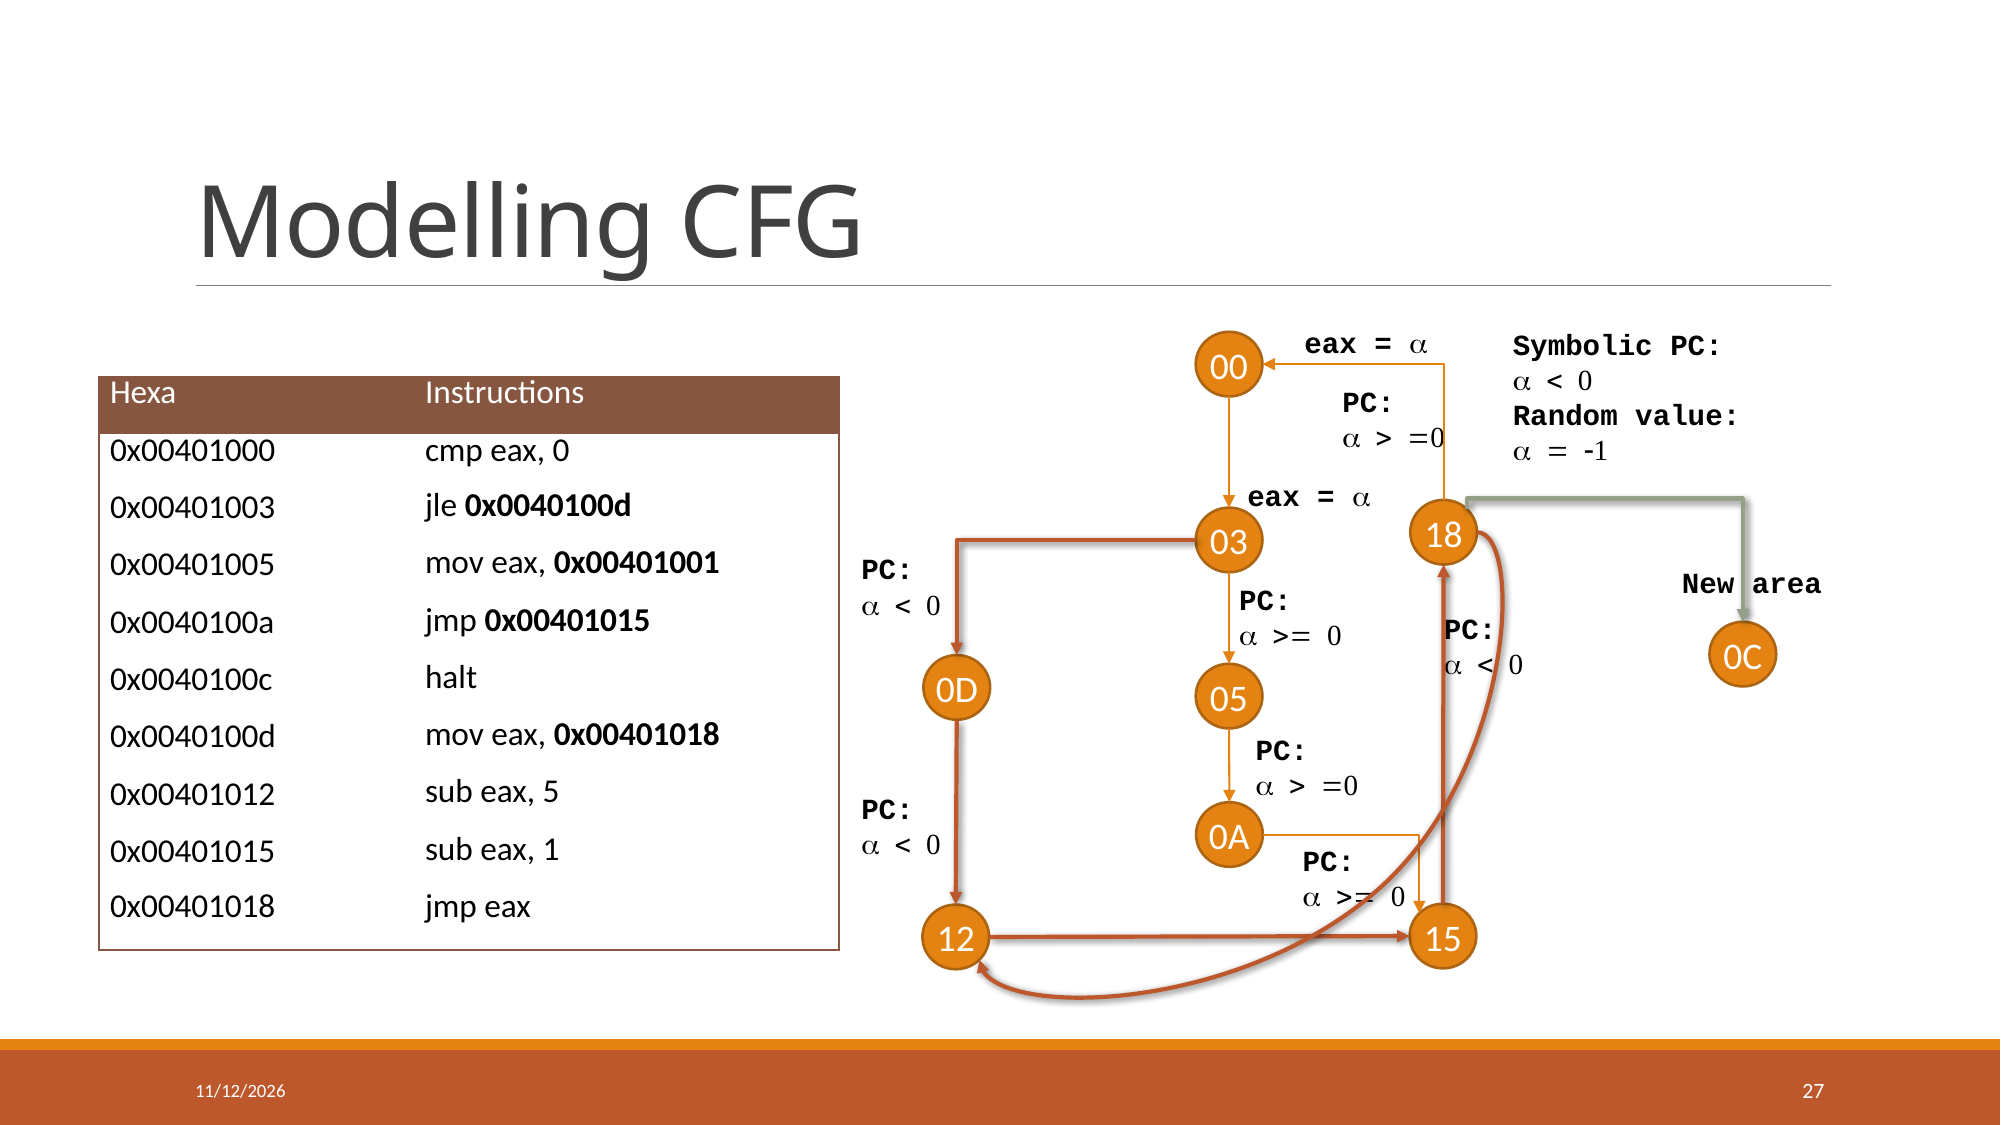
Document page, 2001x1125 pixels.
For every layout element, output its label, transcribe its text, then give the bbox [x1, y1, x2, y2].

table_cell 0x00401015 [100, 835, 414, 893]
table_cell 0x0040100d [100, 721, 414, 778]
table_cell mov eax, 0x00401001 [414, 549, 838, 606]
table_cell sub eax, 5 [414, 778, 838, 835]
table_cell cmp eax, 0 [414, 434, 838, 491]
table_cell mov eax, 0x00401018 [414, 721, 838, 778]
table_cell 0x0040100c [100, 663, 414, 721]
table_cell jmp eax [414, 893, 838, 949]
slide_number 27 [1624, 1059, 1840, 1120]
table_header Instructions [414, 377, 838, 434]
table_cell 0x0040100a [100, 606, 414, 663]
table_cell jle 0x0040100d [414, 491, 838, 549]
table_cell 0x00401005 [100, 549, 414, 606]
table_cell sub eax, 1 [414, 835, 838, 893]
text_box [851, 315, 1840, 970]
title Modelling CFG [180, 47, 1830, 285]
table_cell 0x00401018 [100, 893, 414, 949]
table_cell 0x00401000 [100, 434, 414, 491]
table_cell halt [414, 663, 838, 721]
table_header Hexa [100, 377, 414, 434]
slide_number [180, 1059, 586, 1120]
table_cell 0x00401012 [100, 778, 414, 835]
table_cell jmp 0x00401015 [414, 606, 838, 663]
table_cell 0x00401003 [100, 491, 414, 549]
